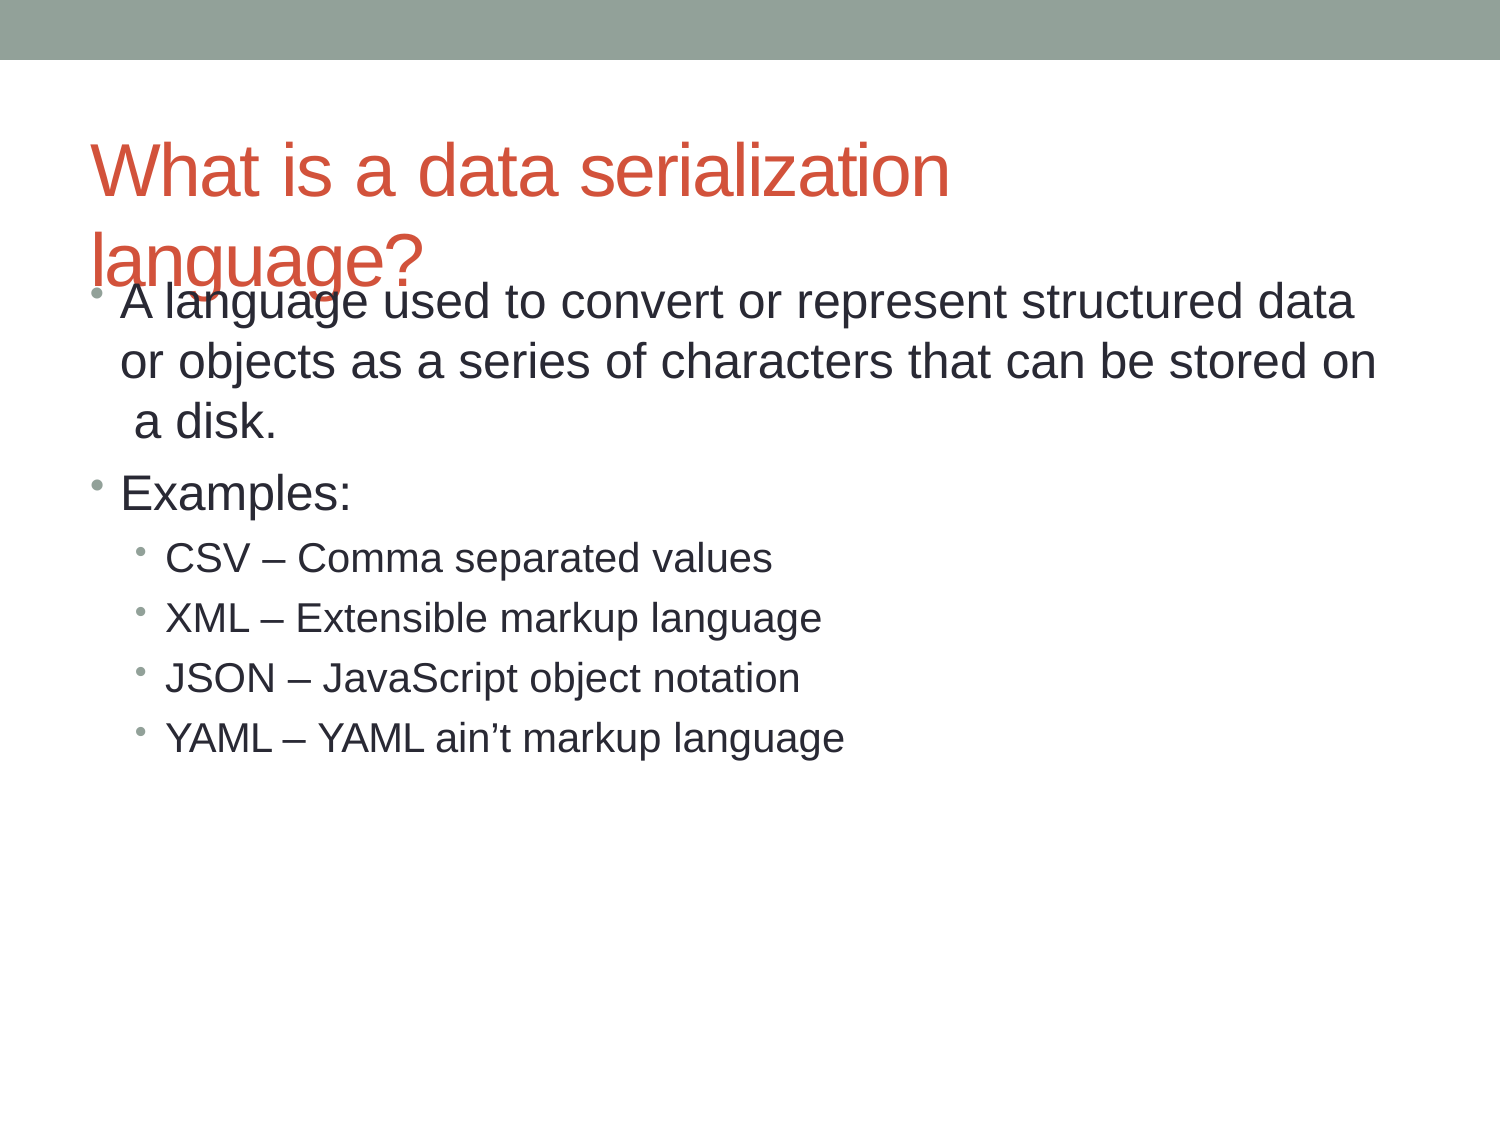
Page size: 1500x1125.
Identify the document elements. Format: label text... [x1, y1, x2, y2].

title What is a data serialization language? [87, 119, 1283, 266]
text_box A language used to convert or represent structured data or objects as a series of characters that can be stored on a disk. Examples: CSV – Comma separated values XML – Extensible markup language JSON – JavaScript object notation YAML – YAML ain’t markup language [87, 266, 1384, 761]
